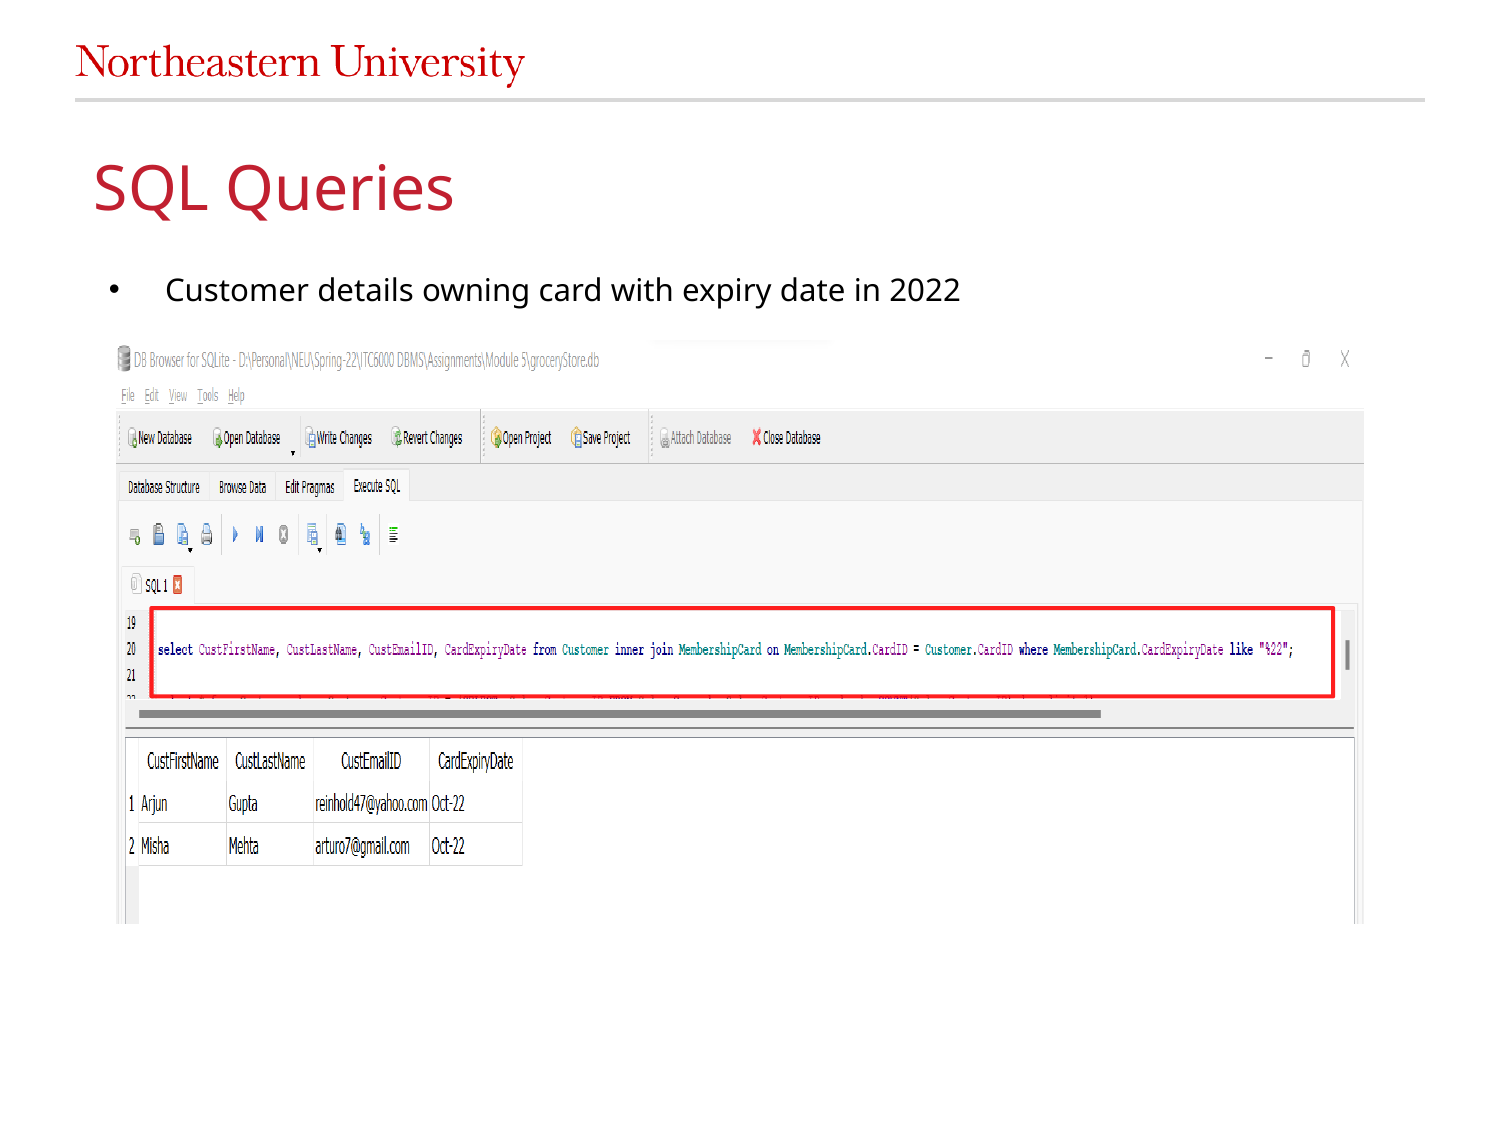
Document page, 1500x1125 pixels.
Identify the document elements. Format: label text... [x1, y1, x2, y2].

list Customer details owning card with expiry date in 2022 [75, 262, 1425, 1005]
picture [75, 44, 525, 88]
title SQL Queries [78, 140, 1429, 233]
picture [116, 340, 1365, 925]
